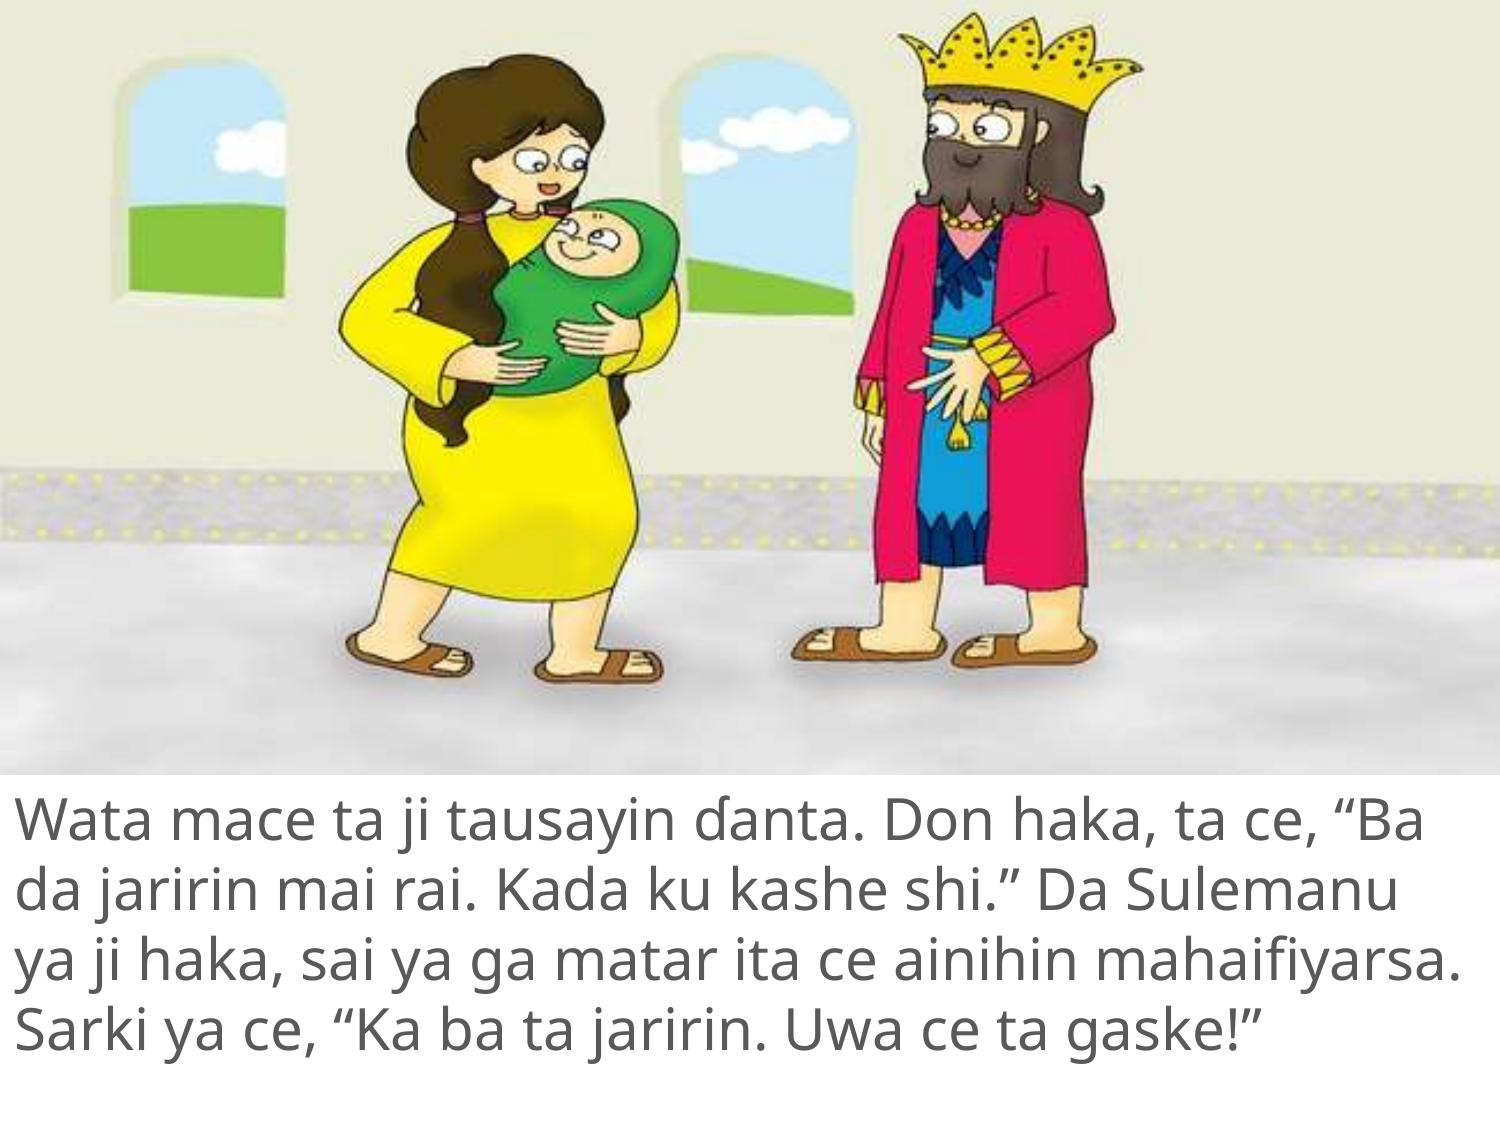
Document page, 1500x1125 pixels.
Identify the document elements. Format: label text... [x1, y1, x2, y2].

picture [0, 0, 1500, 776]
text_box Wata mace ta ji tausayin ɗanta. Don haka, ta ce, “Ba da jaririn mai rai. Kada ku kashe shi.” Da Sulemanu ya ji haka, sai ya ga matar ita ce ainihin mahaifiyarsa. Sarki ya ce, “Ka ba ta jaririn. Uwa ce ta gaske!” [0, 784, 1486, 1070]
